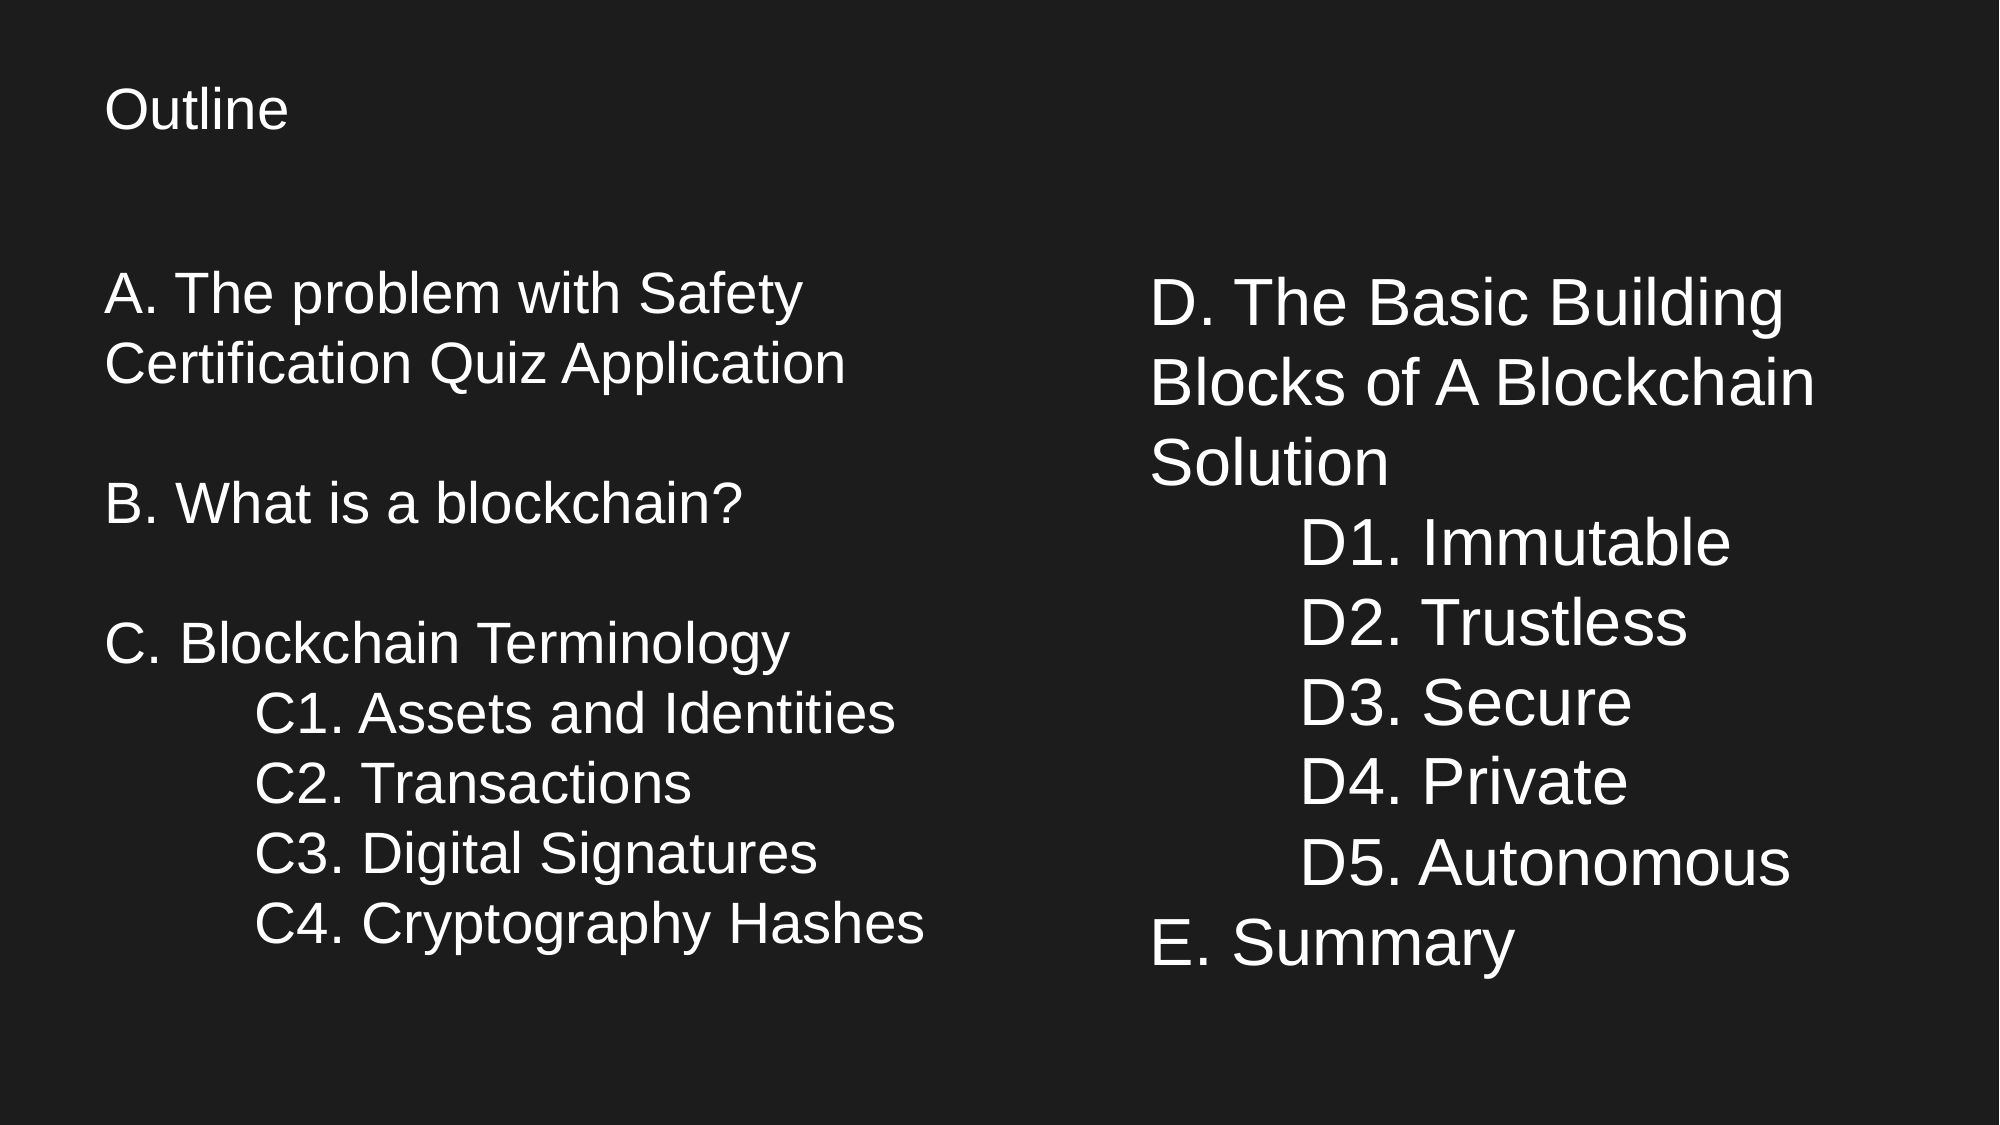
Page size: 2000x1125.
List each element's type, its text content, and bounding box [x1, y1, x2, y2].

text_box D. The Basic Building Blocks of A Blockchain Solution D1. Immutable D2. Trustless D3. Secure D4. Private D5. Autonomous E. Summary [1135, 206, 1886, 978]
text_box Outline [89, 63, 517, 144]
text_box A. The problem with Safety Certification Quiz Application B. What is a blockchain? C. Blockchain Terminology C1. Assets and Identities C2. Transactions C3. Digital Signatures C4. Cryptography Hashes [89, 247, 990, 978]
